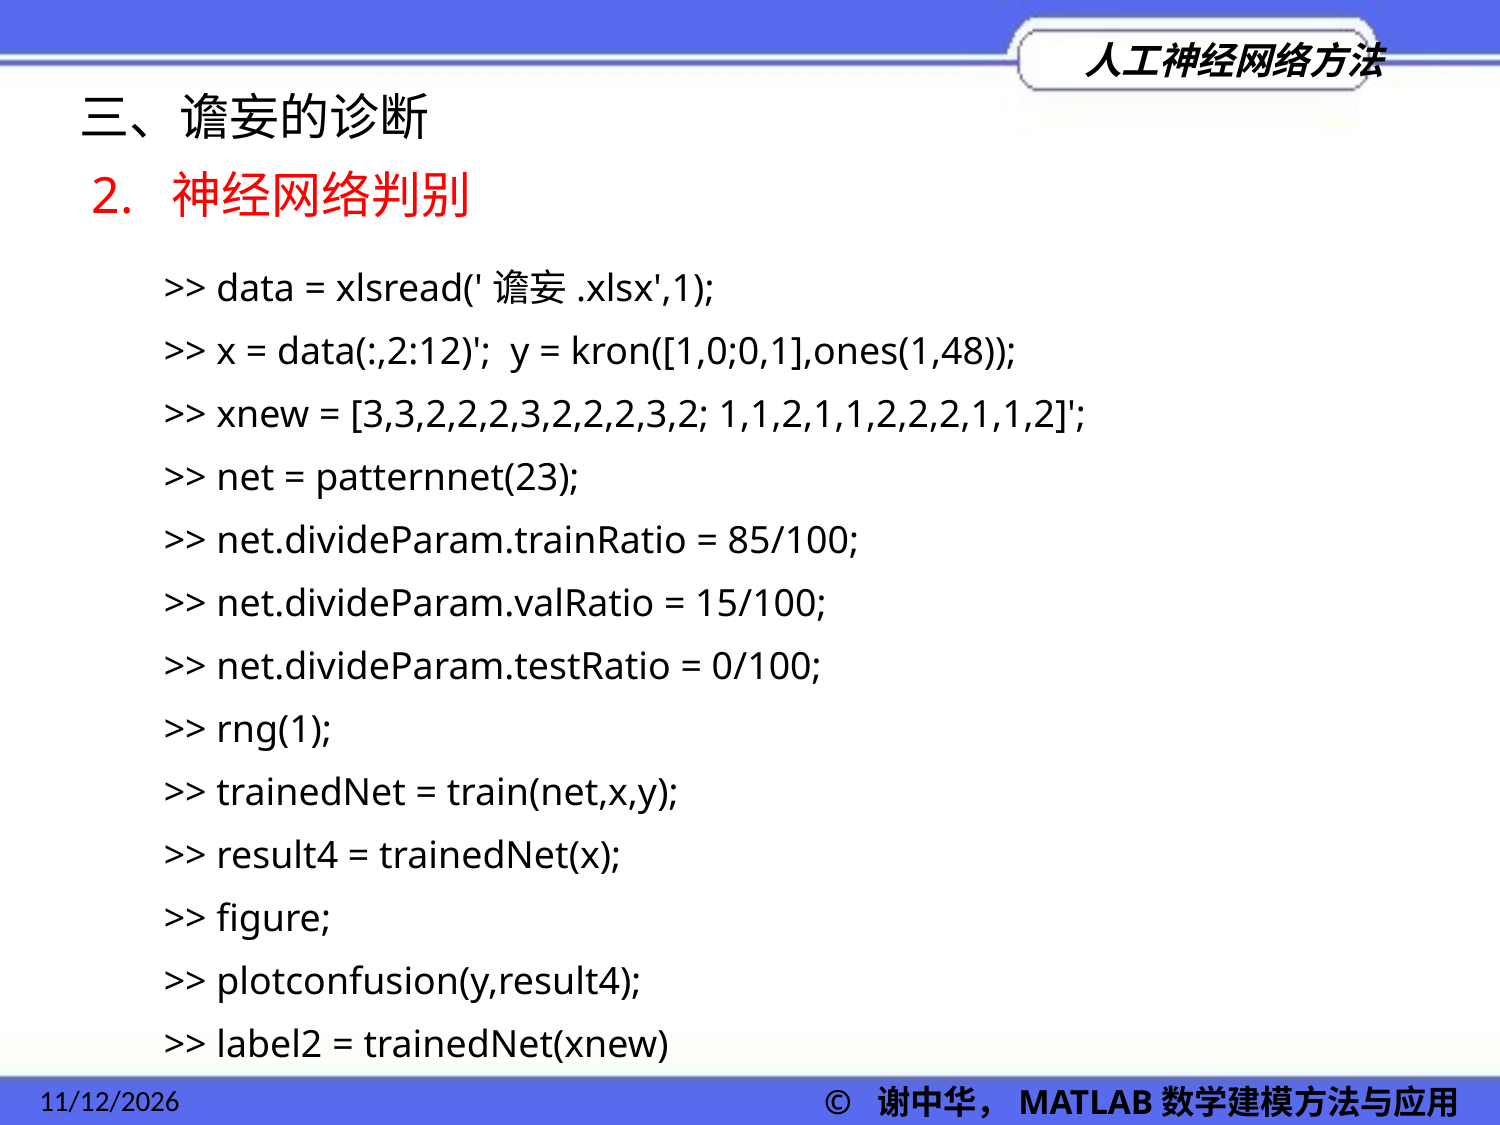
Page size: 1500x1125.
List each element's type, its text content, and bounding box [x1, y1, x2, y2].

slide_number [24, 1077, 349, 1123]
text_box 2. 神经网络判别 [76, 156, 1304, 231]
footer © 谢中华，MATLAB数学建模方法与应用 [797, 1079, 1488, 1123]
text_box 三、谵妄的诊断 [64, 78, 1149, 153]
text_box >> data = xlsread('谵妄.xlsx',1); >> x = data(:,2:12)'; y = kron([1,0;0,1],ones(1,48)); >> xnew = [3,3,2,2,2,3,2,2,2,3,2; 1,1,2,1,1,2,2,2,1,1,2]'; >> net = patternnet(23); >> net.divideParam.trainRatio = 85/100; >> net.divideParam.valRatio = 15/100; >> net.divideParam.testRatio = 0/100; >> rng(1); >> trainedNet = train(net,x,y); >> result4 = trainedNet(x); >> figure; >> plotconfusion(y,result4); >> label2 = trainedNet(xnew) [148, 238, 1400, 1072]
picture [0, 0, 1500, 1125]
